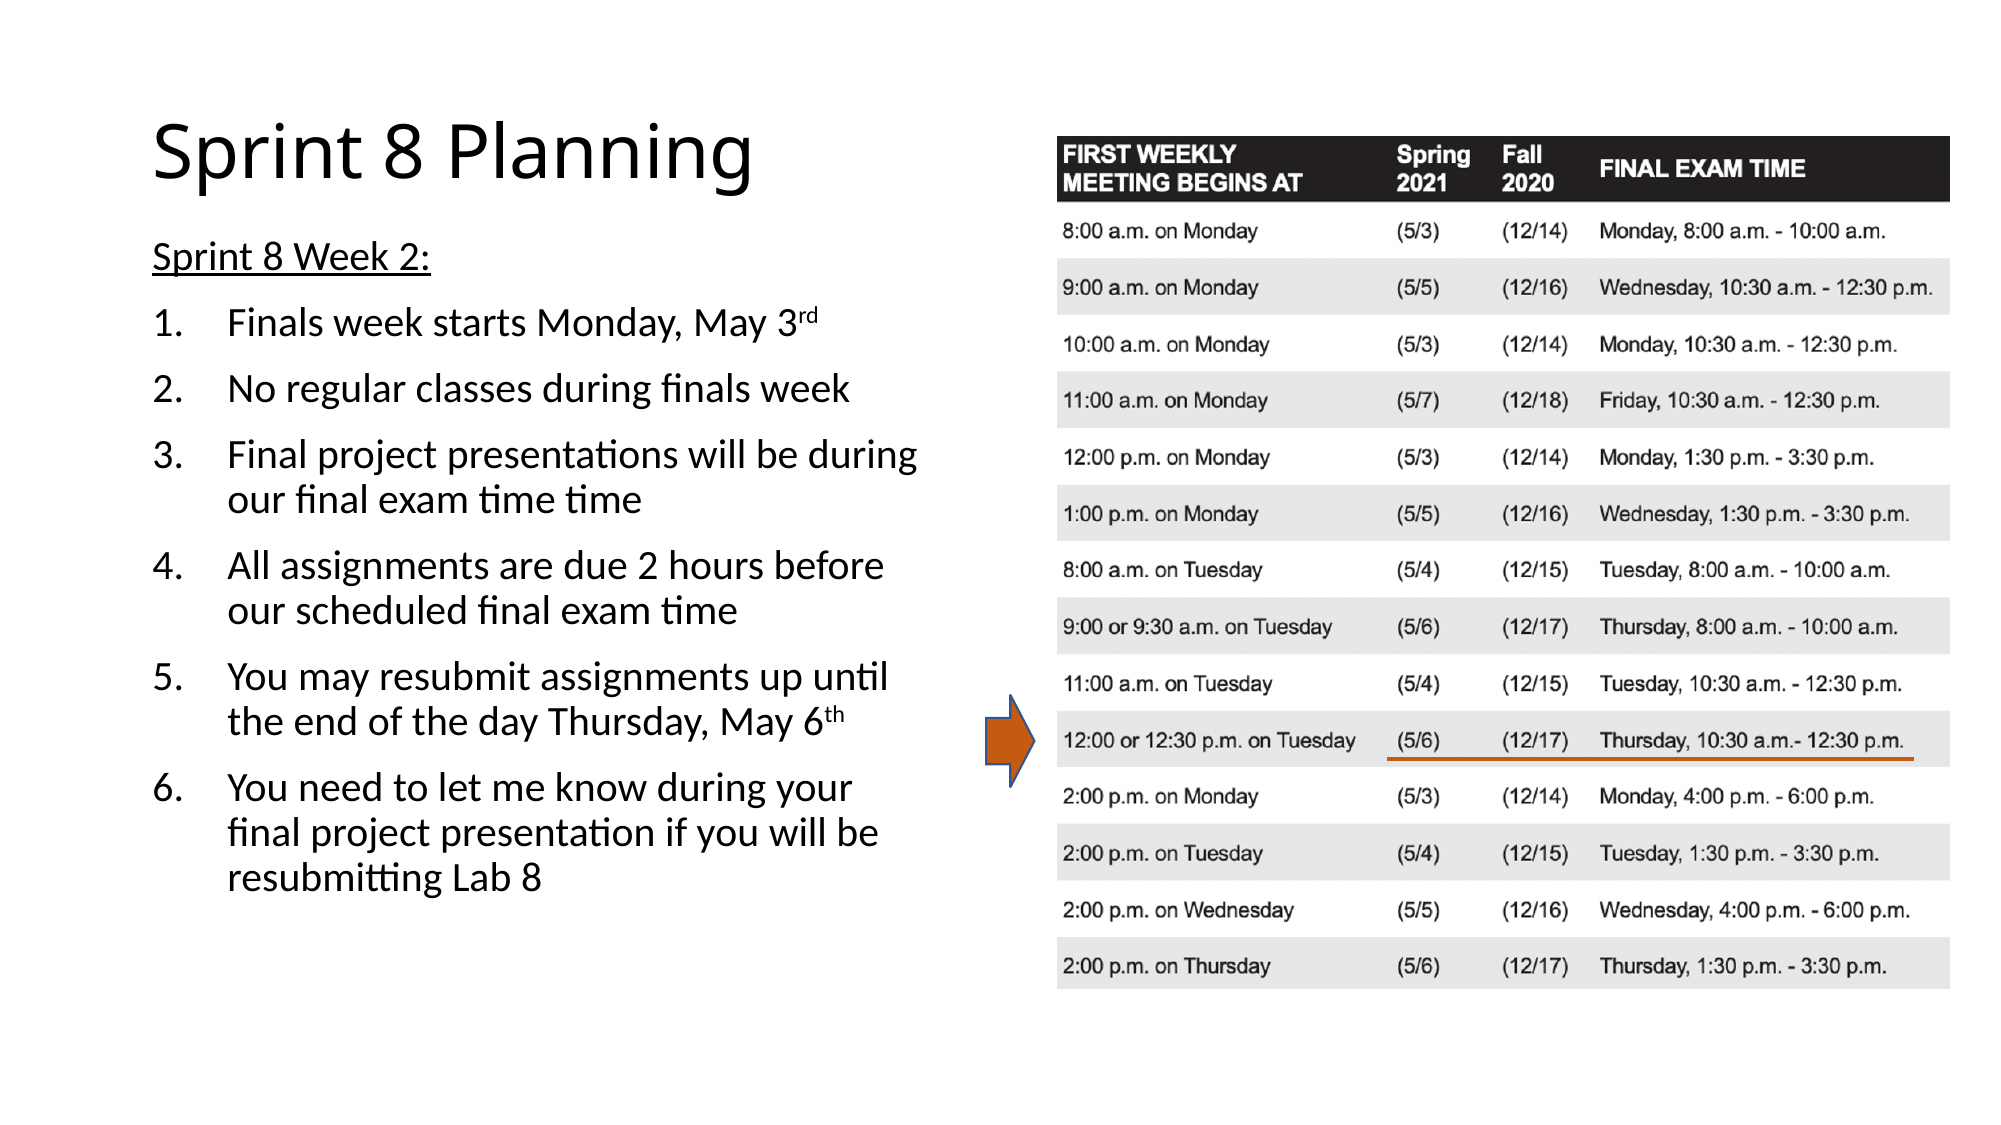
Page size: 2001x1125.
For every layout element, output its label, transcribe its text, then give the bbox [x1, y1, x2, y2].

list Sprint 8 Week 2: Finals week starts Monday, May 3rd No regular classes during finals week Final project presentations will be during our final exam time time All assignments are due 2 hours before our scheduled final exam time You may resubmit assignments up until the end of the day Thursday, May 6th You need to let me know during your final project presentation if you will be resubmitting Lab 8 [137, 226, 943, 1032]
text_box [986, 694, 1914, 788]
title Sprint 8 Planning [137, 92, 1863, 215]
picture [1057, 136, 1950, 989]
